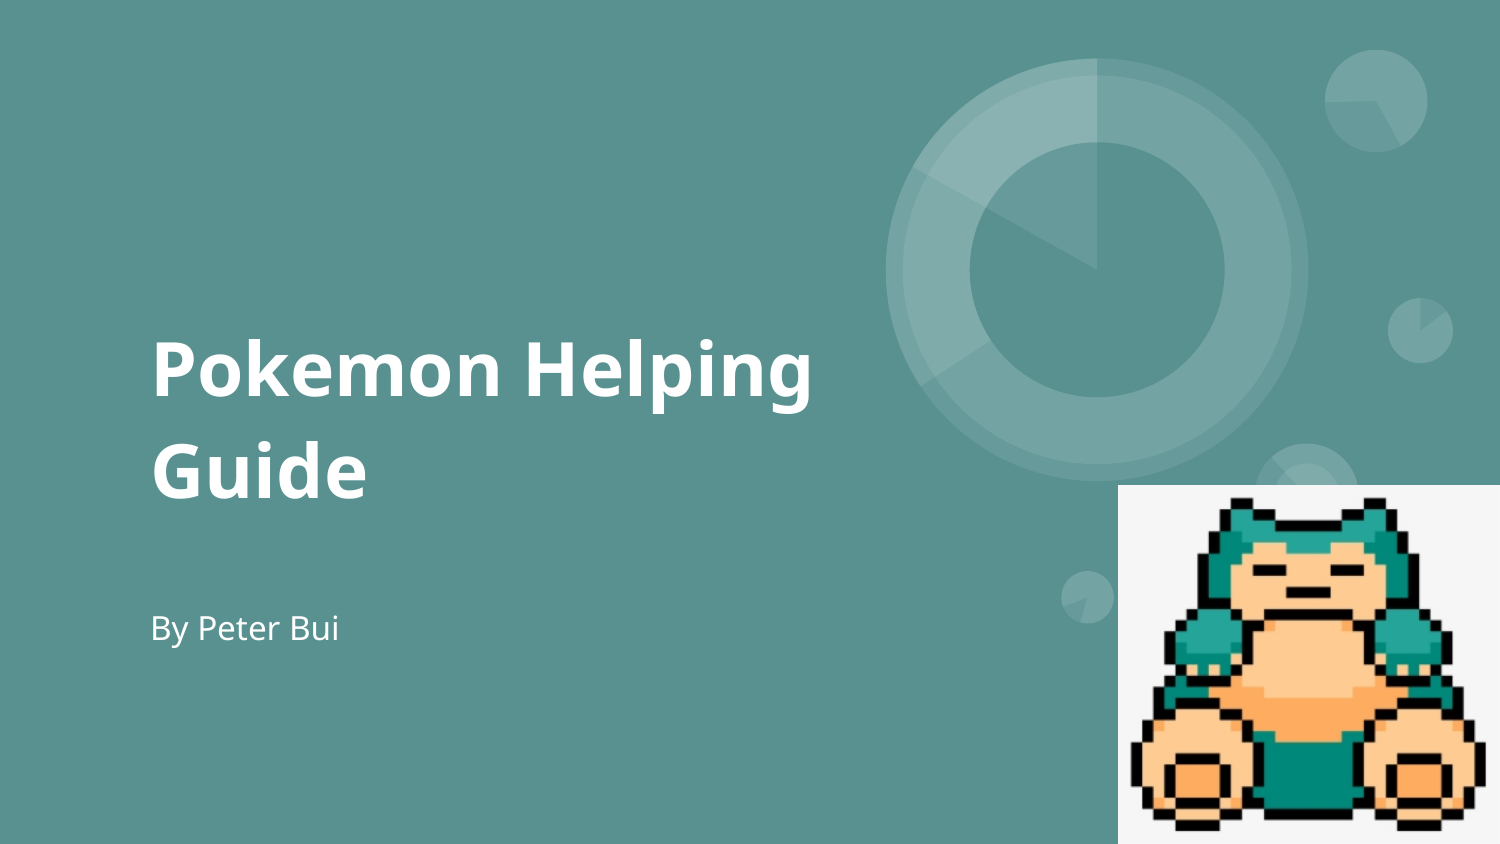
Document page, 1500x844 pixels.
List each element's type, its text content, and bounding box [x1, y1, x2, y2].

title Pokemon Helping Guide [135, 264, 834, 572]
subtitle By Peter Bui [135, 589, 834, 704]
picture [1117, 484, 1500, 844]
